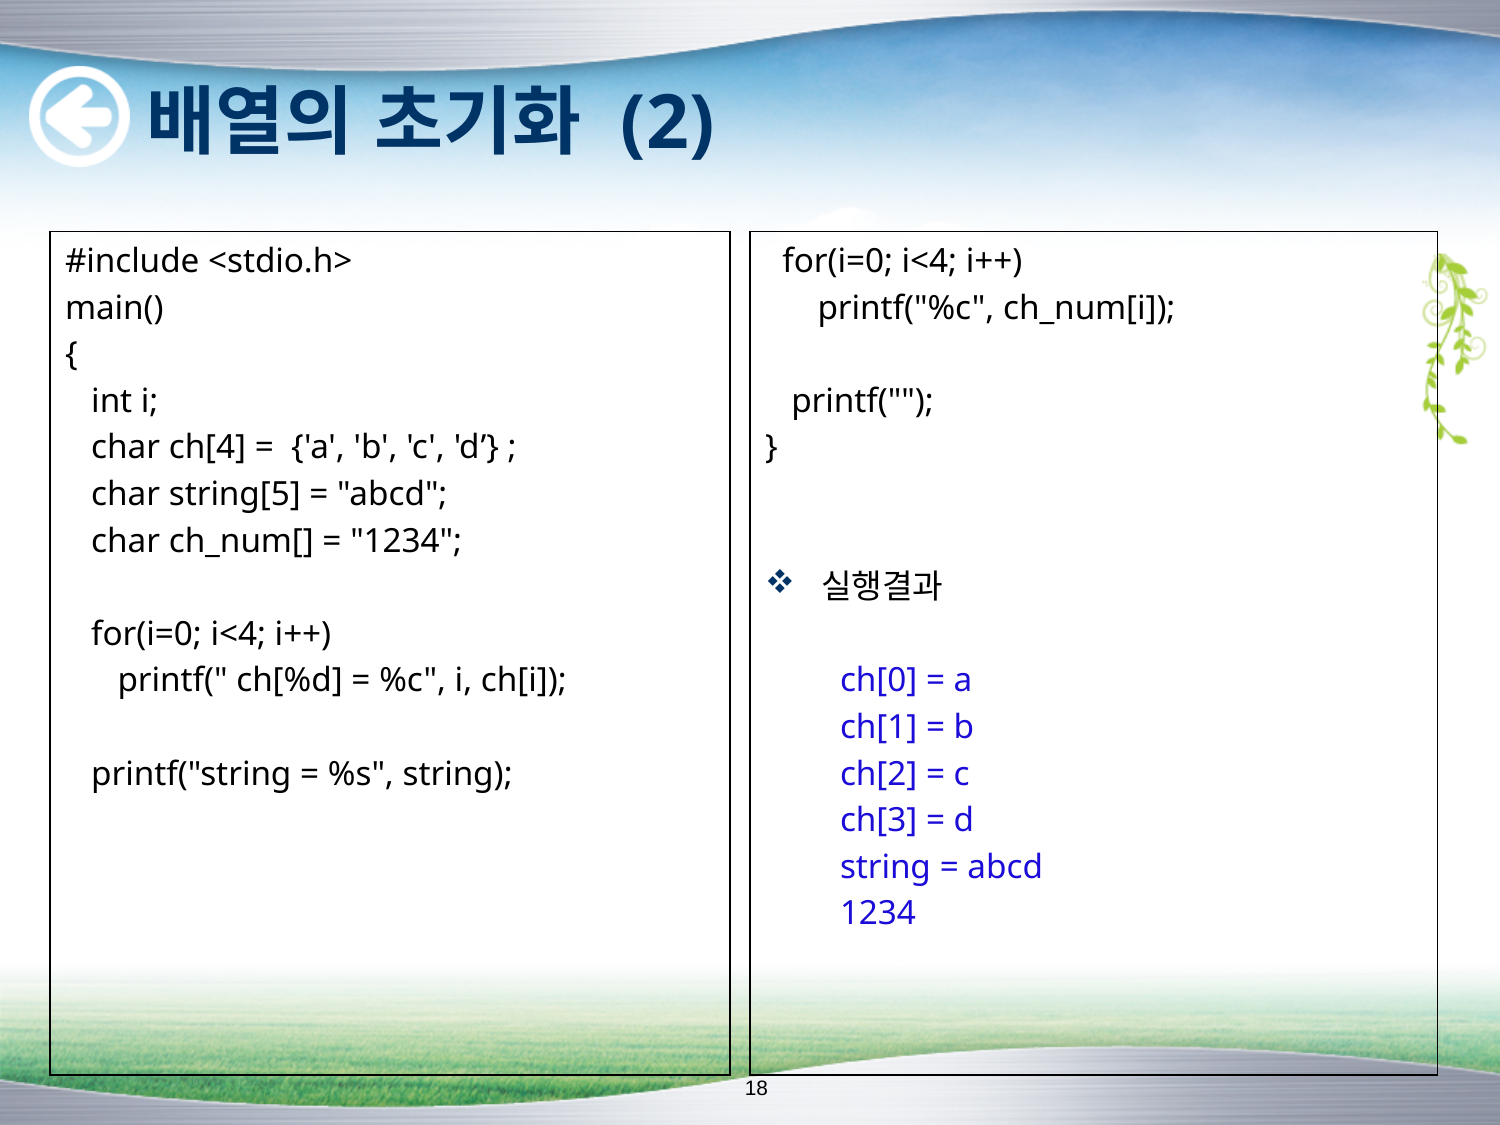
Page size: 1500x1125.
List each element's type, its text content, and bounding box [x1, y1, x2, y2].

list for(i=0; i<4; i++) printf("%c", ch_num[i]); printf(""); } 실행결과 ch[0] = a ch[1] = b ch[2] = c ch[3] = d string = abcd 1234 [749, 231, 1438, 1076]
title 배열의 초기화 (2) [131, 78, 1295, 159]
slide_number 18 [687, 1066, 826, 1111]
picture [0, 0, 1500, 1125]
list #include <stdio.h> main() { int i; char ch[4] = {'a', 'b', 'c', 'd’} ; char string[5] = "abcd"; char ch_num[] = "1234"; for(i=0; i<4; i++) printf(" ch[%d] = %c", i, ch[i]); printf("string = %s", string); [49, 231, 731, 1076]
